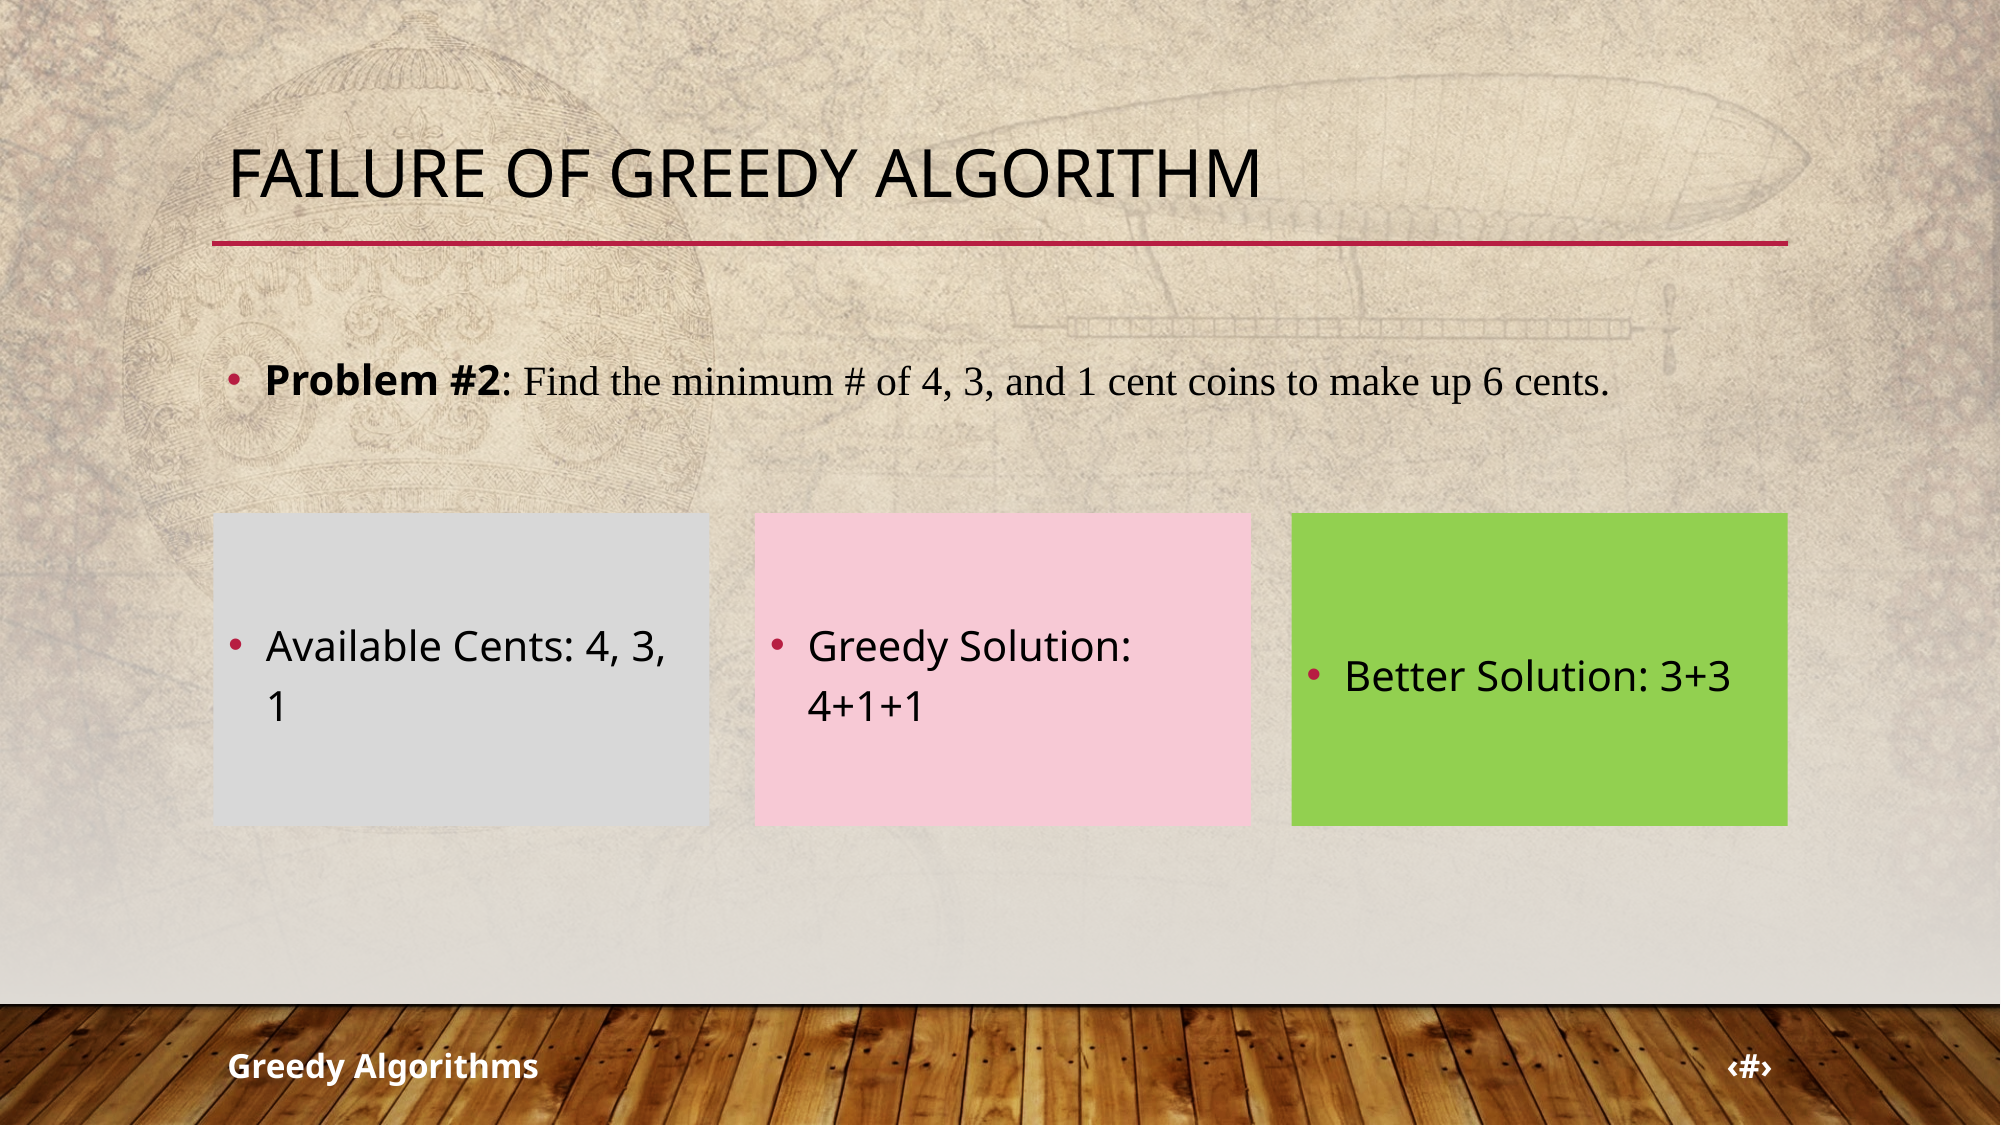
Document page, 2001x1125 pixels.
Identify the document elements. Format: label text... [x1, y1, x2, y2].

list Available Cents: 4, 3, 1 [213, 513, 710, 826]
table_cell 20 [0, 0, 2000, 338]
list Problem #2: Find the minimum # of 4, 3, and 1 cent coins to make up 6 cents. [211, 265, 1790, 485]
footer Greedy Algorithms [212, 1039, 1187, 1091]
title FAILURE OF GREEDY ALGORITHM [212, 131, 1788, 305]
list Better Solution: 3+3 [1291, 513, 1788, 826]
picture [0, 1004, 2000, 1125]
list Greedy Solution: 4+1+1 [754, 513, 1251, 826]
slide_number ‹#› [1213, 1040, 1788, 1091]
